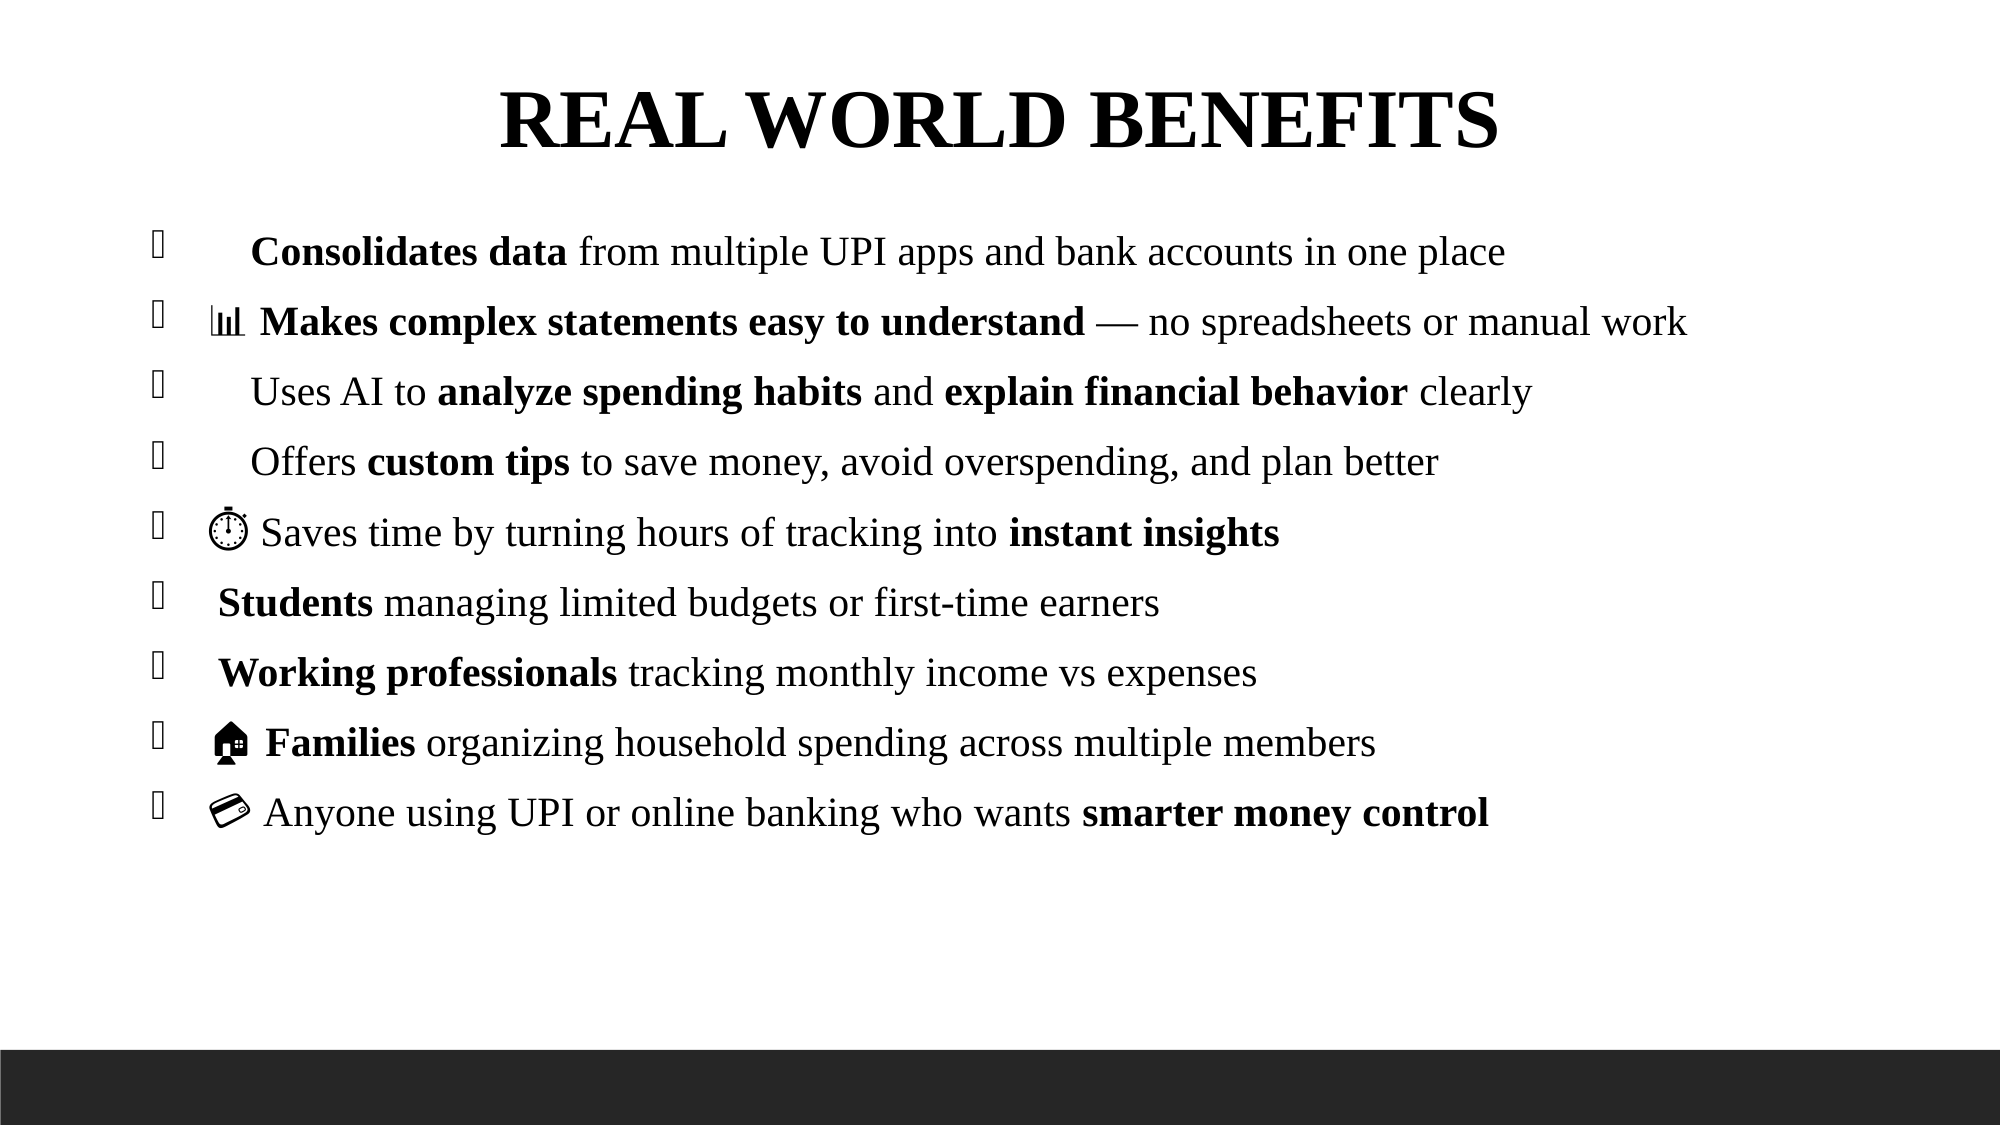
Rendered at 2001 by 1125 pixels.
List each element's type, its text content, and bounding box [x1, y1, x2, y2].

text_box REAL WORLD BENEFITS [292, 56, 1708, 172]
text_box 🔄 Consolidates data from multiple UPI apps and bank accounts in one place 📊 Makes complex statements easy to understand — no spreadsheets or manual work 🧠 Uses AI to analyze spending habits and explain financial behavior clearly 💬 Offers custom tips to save money, avoid overspending, and plan better ⏱️ Saves time by turning hours of tracking into instant insights 👩‍🎓 Students managing limited budgets or first-time earners 👨‍💼 Working professionals tracking monthly income vs expenses 🏠 Families organizing household spending across multiple members 💳 Anyone using UPI or online banking who wants smarter money control [136, 212, 1864, 908]
